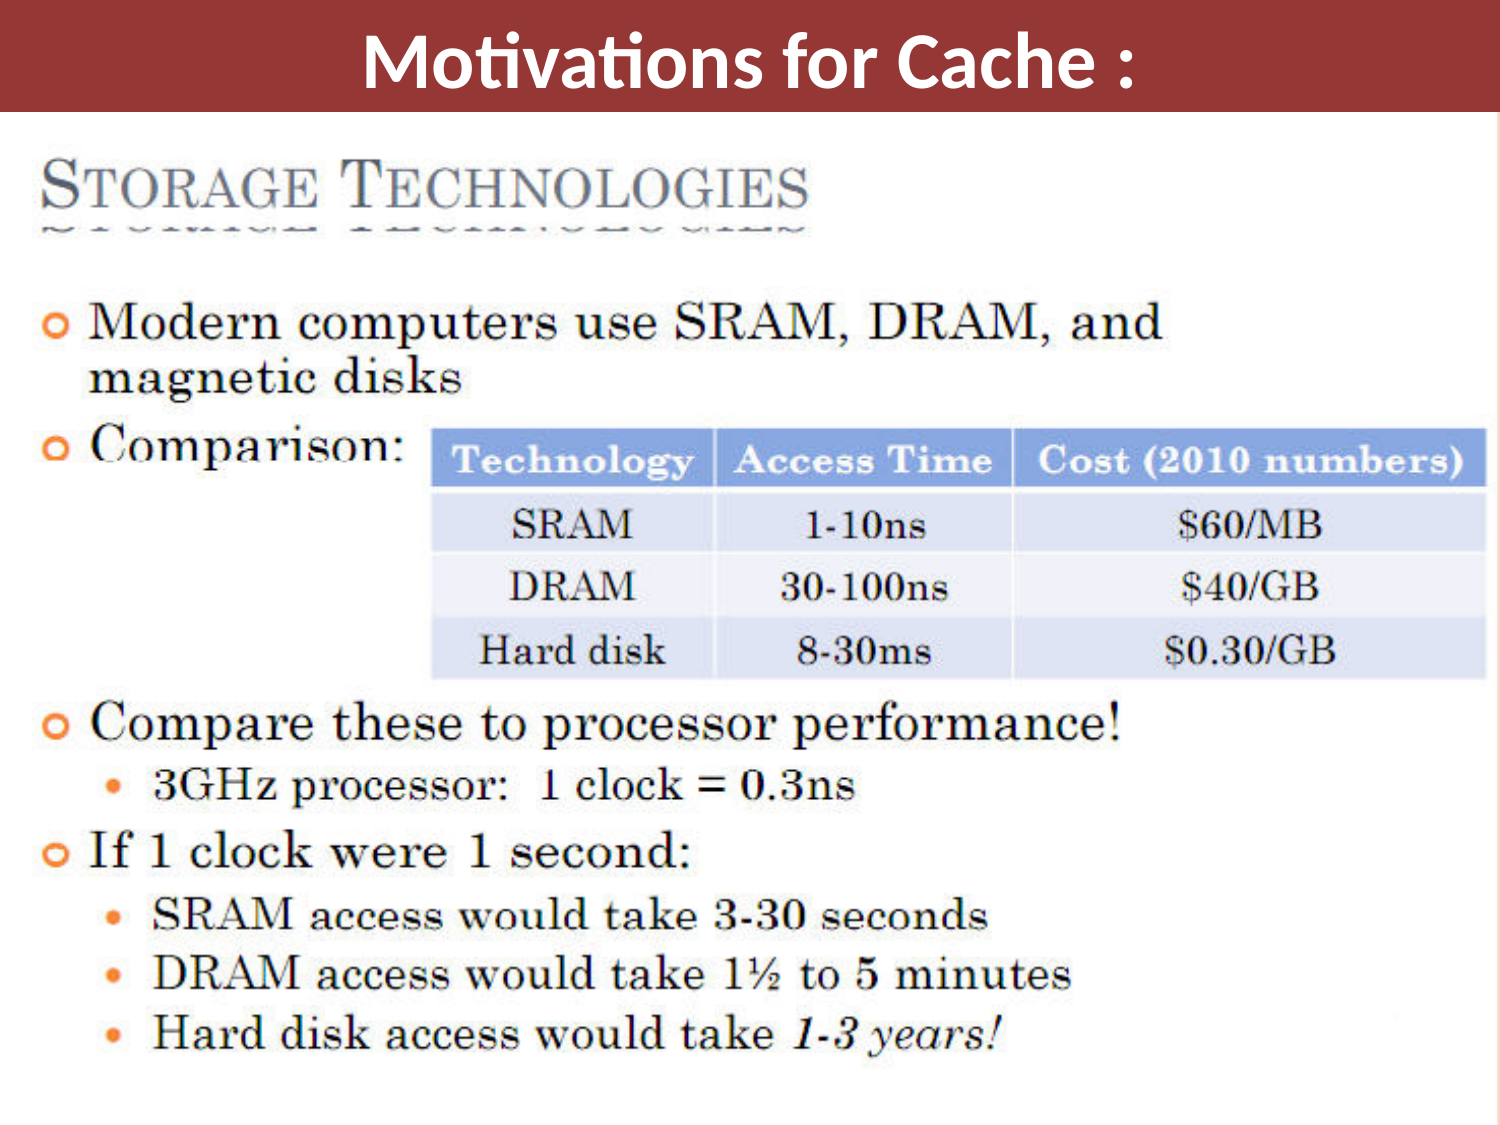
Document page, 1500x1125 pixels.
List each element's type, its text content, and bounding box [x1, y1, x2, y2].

title Motivations for Cache : [0, 0, 1500, 112]
picture [0, 112, 1500, 1125]
